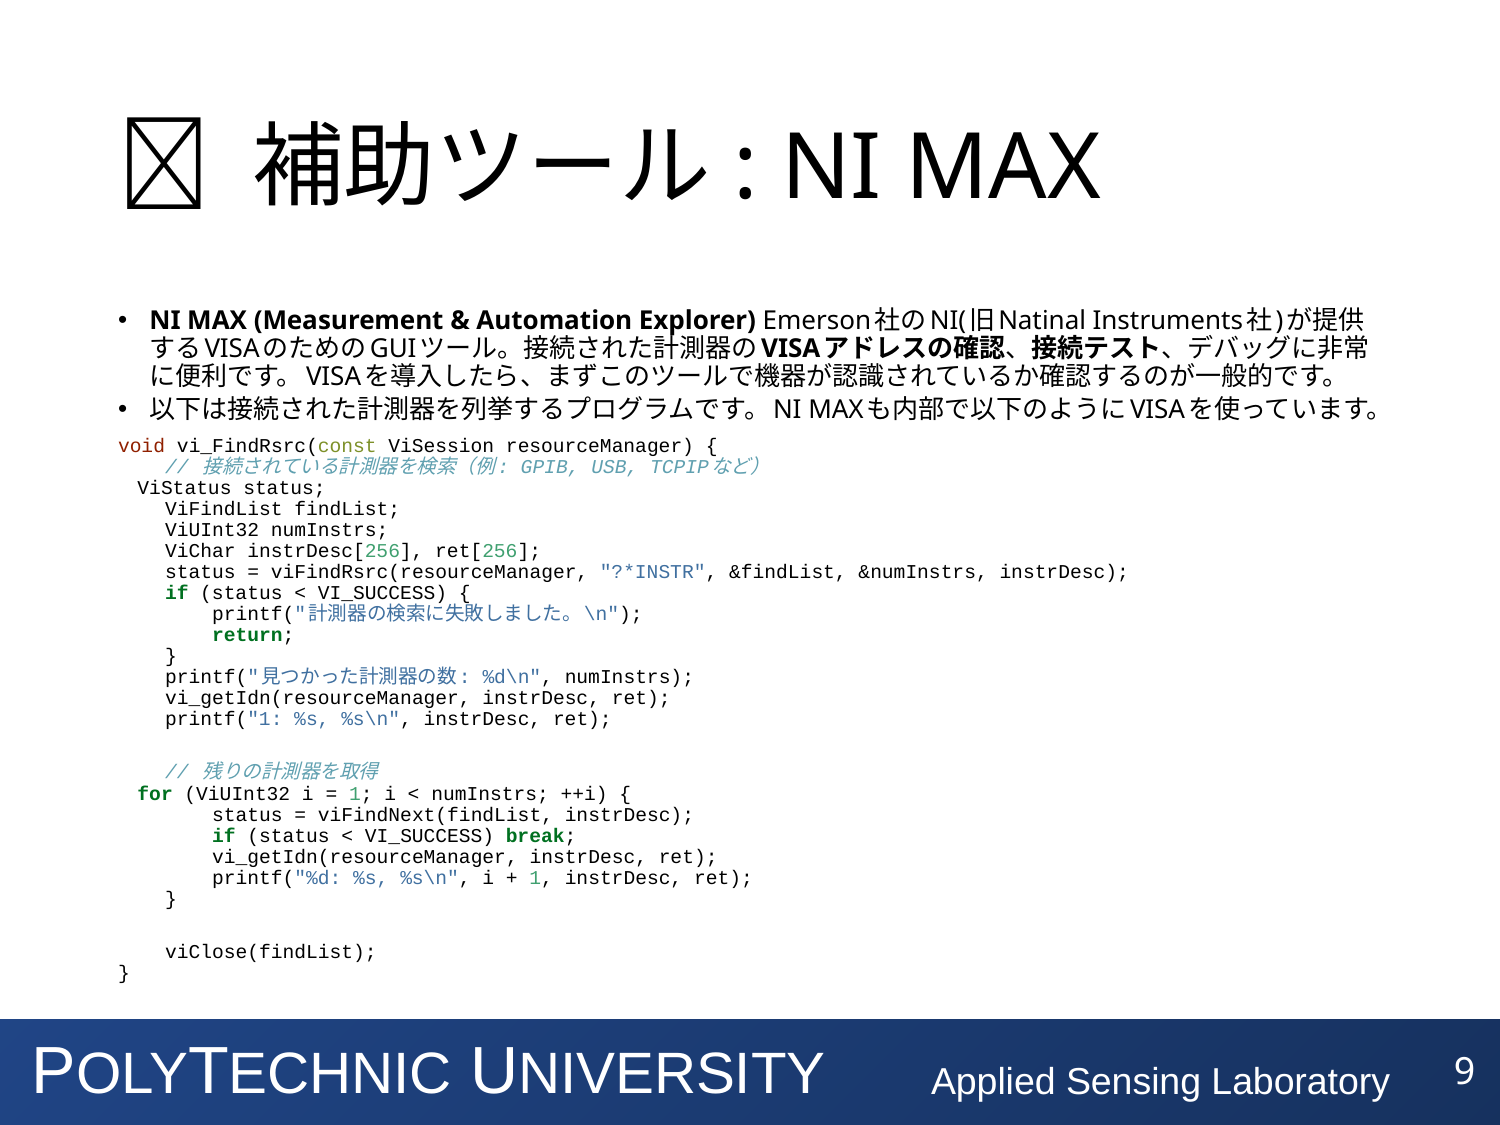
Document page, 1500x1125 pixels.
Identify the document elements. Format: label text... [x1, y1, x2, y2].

list NI MAX (Measurement & Automation Explorer) Emerson社のNI(旧Natinal Instruments社)が提供するVISAのためのGUIツール。接続された計測器のVISAアドレスの確認、接続テスト、デバッグに非常に便利です。VISAを導入したら、まずこのツールで機器が認識されているか確認するのが一般的です。 以下は接続された計測器を列挙するプログラムです。NI MAXも内部で以下のようにVISAを使っています。 void vi_FindRsrc(const ViSession resourceManager) { // 接続されている計測器を検索（例: GPIB, USB, TCPIPなど） ViStatus status; ViFindList findList; ViUInt32 numInstrs; ViChar instrDesc[256], ret[256]; status = viFindRsrc(resourceManager, "?*INSTR", &findList, &numInstrs, instrDesc); if (status < VI_SUCCESS) { printf("計測器の検索に失敗しました。\n"); return; } printf("見つかった計測器の数: %d\n", numInstrs); vi_getIdn(resourceManager, instrDesc, ret); printf("1: %s, %s\n", instrDesc, ret); // 残りの計測器を取得 for (ViUInt32 i = 1; i < numInstrs; ++i) { status = viFindNext(findList, instrDesc); if (status < VI_SUCCESS) break; vi_getIdn(resourceManager, instrDesc, ret); printf("%d: %s, %s\n", i + 1, instrDesc, ret); } viClose(findList); } [103, 299, 1397, 1014]
title 🧭 補助ツール: NI MAX [103, 59, 1397, 278]
slide_number 9 [1396, 1042, 1491, 1103]
